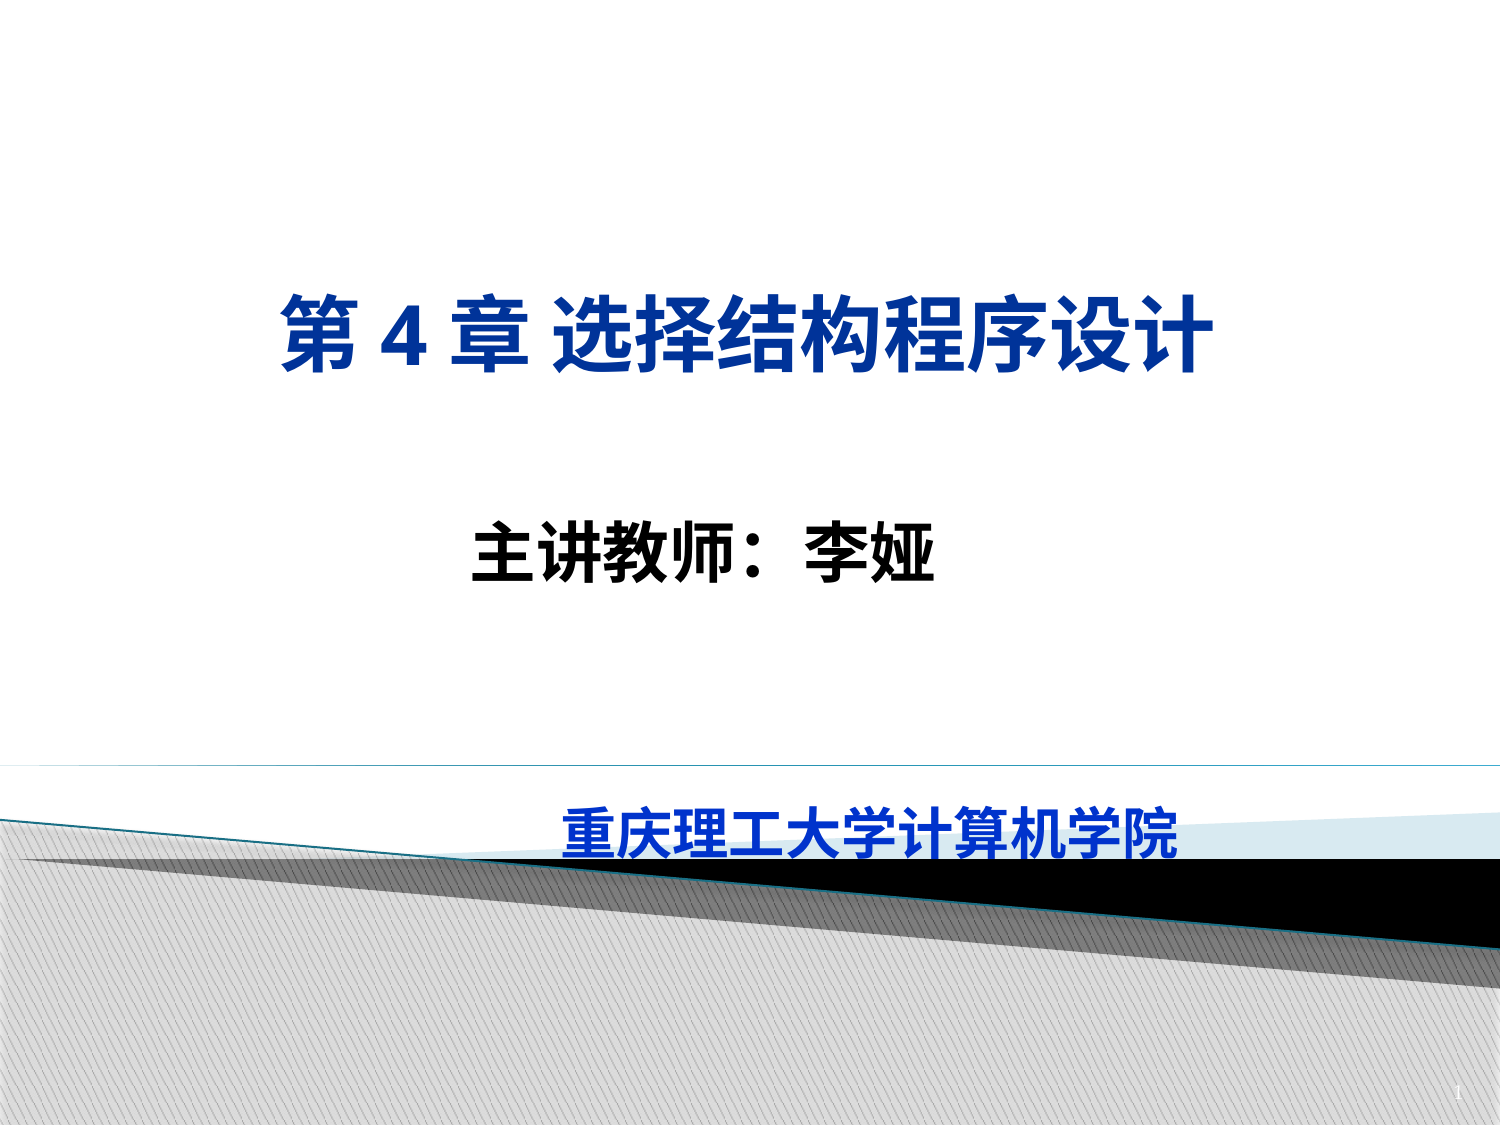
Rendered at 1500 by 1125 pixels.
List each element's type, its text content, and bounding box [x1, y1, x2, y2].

slide_number 1 [1418, 1051, 1479, 1112]
picture [496, 901, 1500, 989]
title 第4章 选择结构程序设计 [29, 231, 1465, 382]
text_box 主讲教师：李娅 [454, 503, 975, 598]
subtitle 重庆理工大学计算机学院 [336, 763, 1194, 901]
picture [5, 859, 336, 887]
